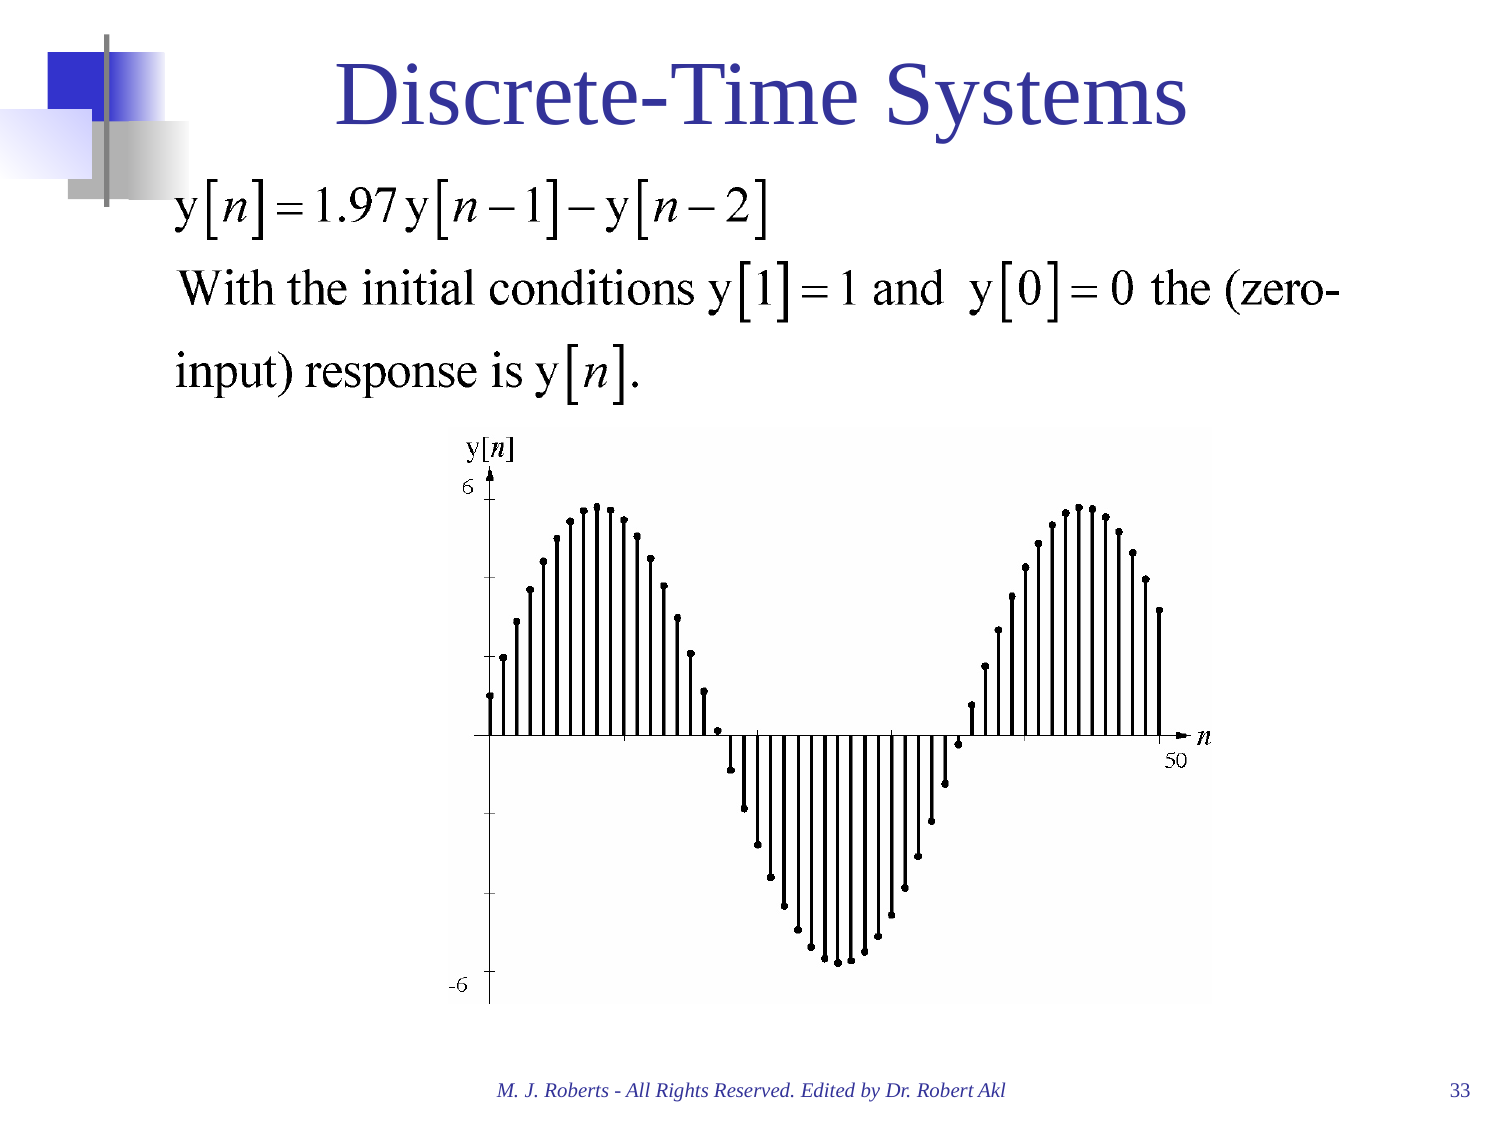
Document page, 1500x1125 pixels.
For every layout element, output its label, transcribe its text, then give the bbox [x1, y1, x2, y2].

picture [171, 175, 1341, 1004]
title Discrete-Time Systems [125, 24, 1400, 150]
text_box M. J. Roberts - All Rights Reserved. Edited by Dr. Robert Akl [453, 1068, 1050, 1119]
text_box ‹#› [1173, 1068, 1486, 1119]
